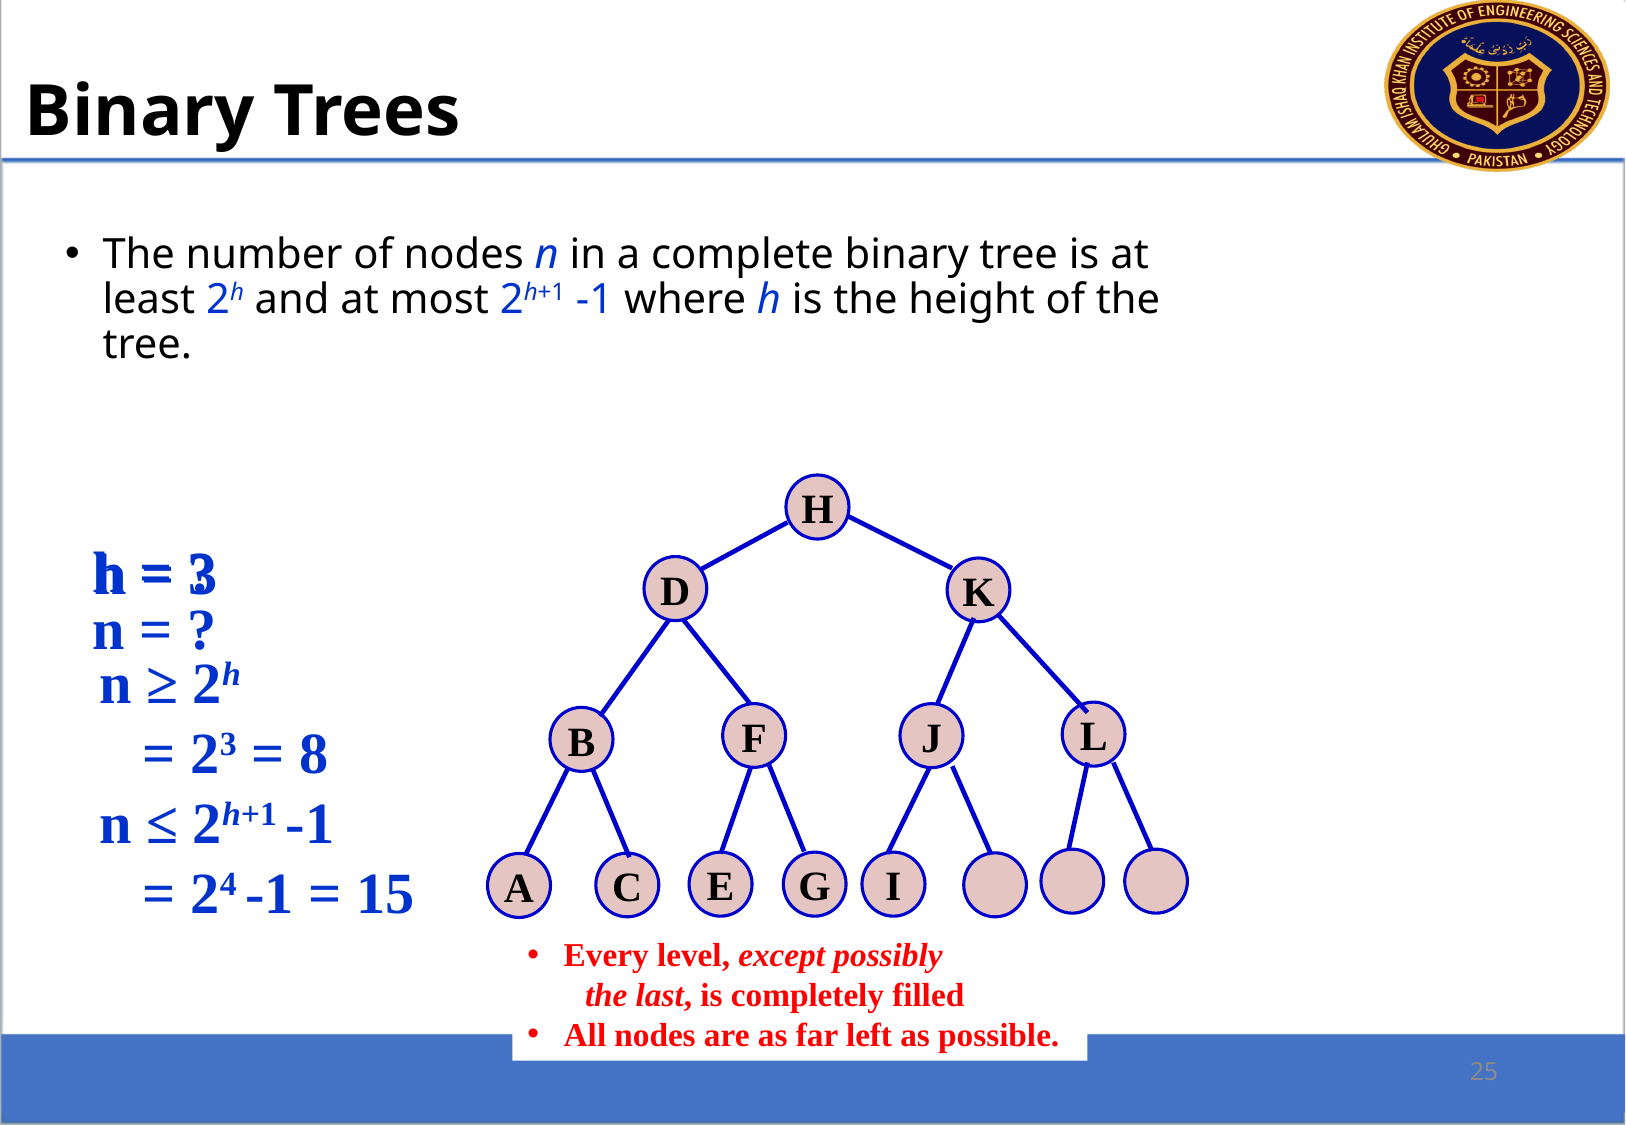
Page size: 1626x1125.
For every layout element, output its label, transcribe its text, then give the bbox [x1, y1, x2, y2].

text_box H [785, 474, 849, 540]
slide_number 25 [1147, 1042, 1514, 1103]
text_box J [900, 703, 964, 768]
text_box A [487, 853, 551, 918]
text_box Binary Trees [17, 24, 1205, 150]
text_box h = 3 [64, 528, 234, 614]
text_box B [549, 707, 613, 772]
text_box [952, 762, 1188, 917]
text_box K [947, 558, 1010, 622]
text_box n = ? [63, 612, 232, 669]
text_box The number of nodes n in a complete binary tree is at least 2h and at most 2h+1 -1 where h is the height of the tree. [50, 224, 1238, 350]
text_box L [1062, 702, 1126, 762]
text_box D [643, 556, 707, 621]
text_box Every level, except possibly the last, is completely filled All nodes are as far left as possible. [512, 926, 1088, 1061]
text_box n ≥ 2h = 23 = 8 n ≤ 2h+1 -1 = 24 -1 = 15 [70, 637, 430, 933]
text_box F [722, 703, 786, 764]
picture [0, 0, 1626, 1125]
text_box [592, 764, 930, 917]
